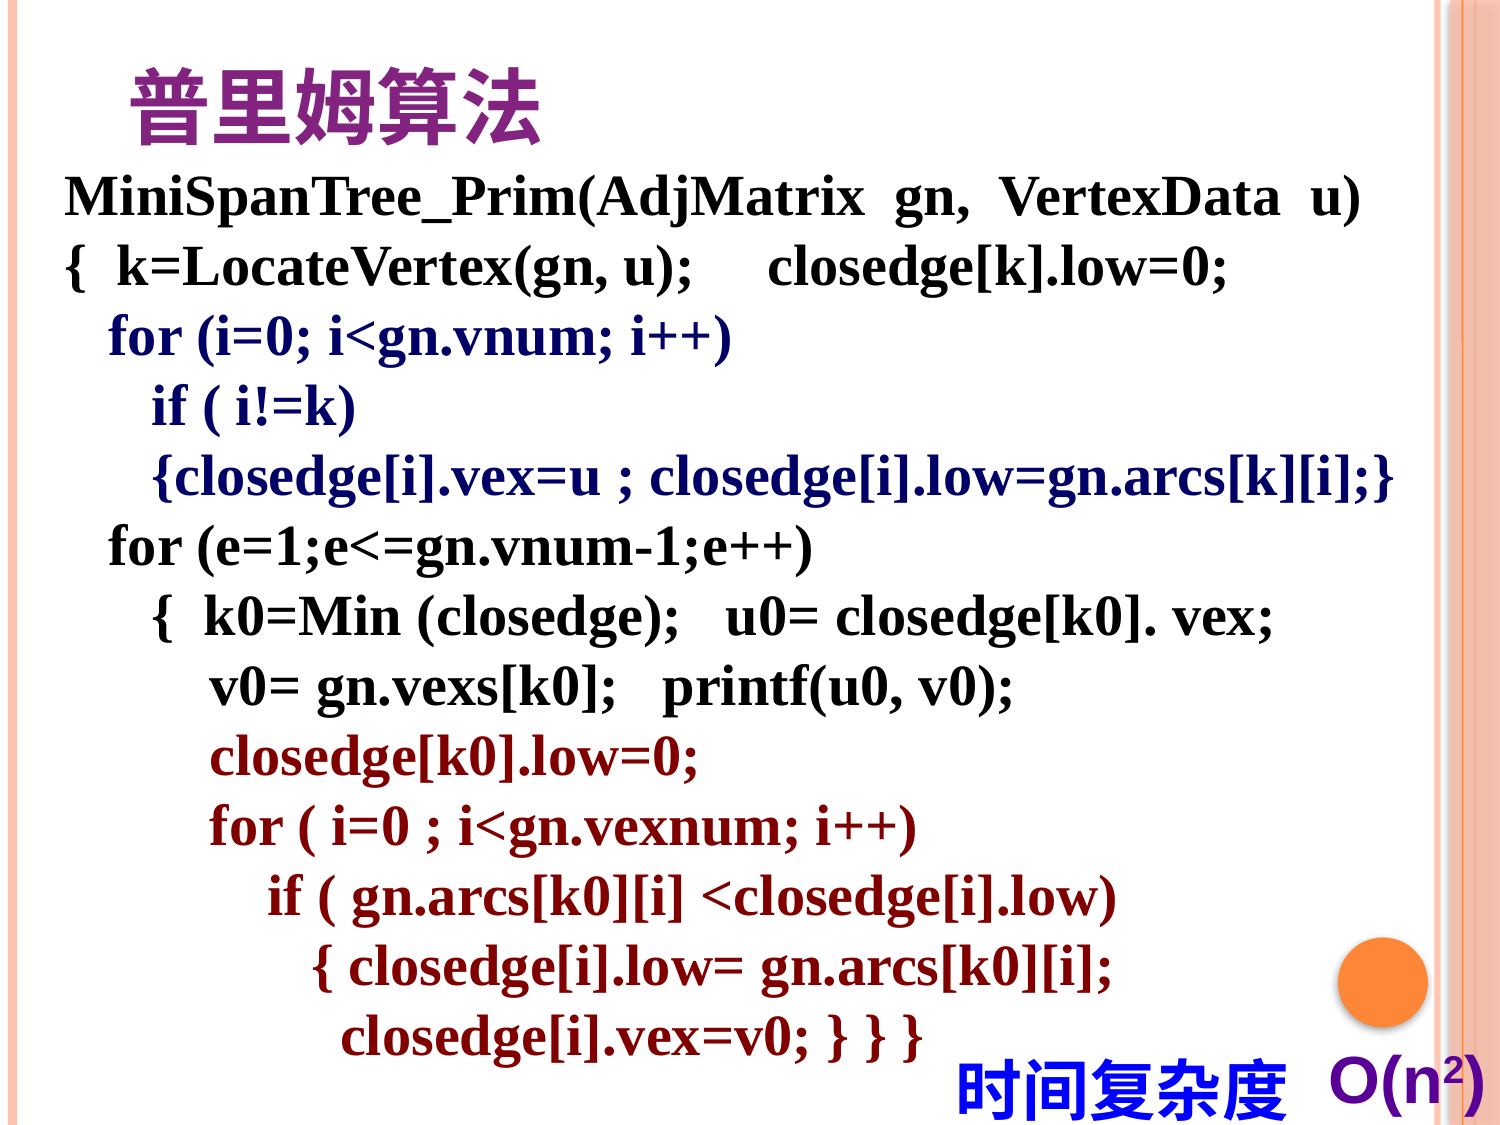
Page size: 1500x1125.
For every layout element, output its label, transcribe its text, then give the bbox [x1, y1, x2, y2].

text_box MiniSpanTree_Prim(AdjMatrix gn, VertexData u) { k=LocateVertex(gn, u); closedge[k].low=0; for (i=0; i<gn.vnum; i++) if ( i!=k) {closedge[i].vex=u ; closedge[i].low=gn.arcs[k][i];} for (e=1;e<=gn.vnum-1;e++) { k0=Min (closedge); u0= closedge[k0]. vex; v0= gn.vexs[k0]; printf(u0, v0); closedge[k0].low=0; for ( i=0 ; i<gn.vexnum; i++) if ( gn.arcs[k0][i] <closedge[i].low) { closedge[i].low= gn.arcs[k0][i]; closedge[i].vex=v0; } } } [50, 149, 1500, 1075]
title 普里姆算法 [112, 24, 713, 149]
text_box O(n2) [1313, 1029, 1500, 1125]
text_box 时间复杂度 [941, 1041, 1305, 1125]
